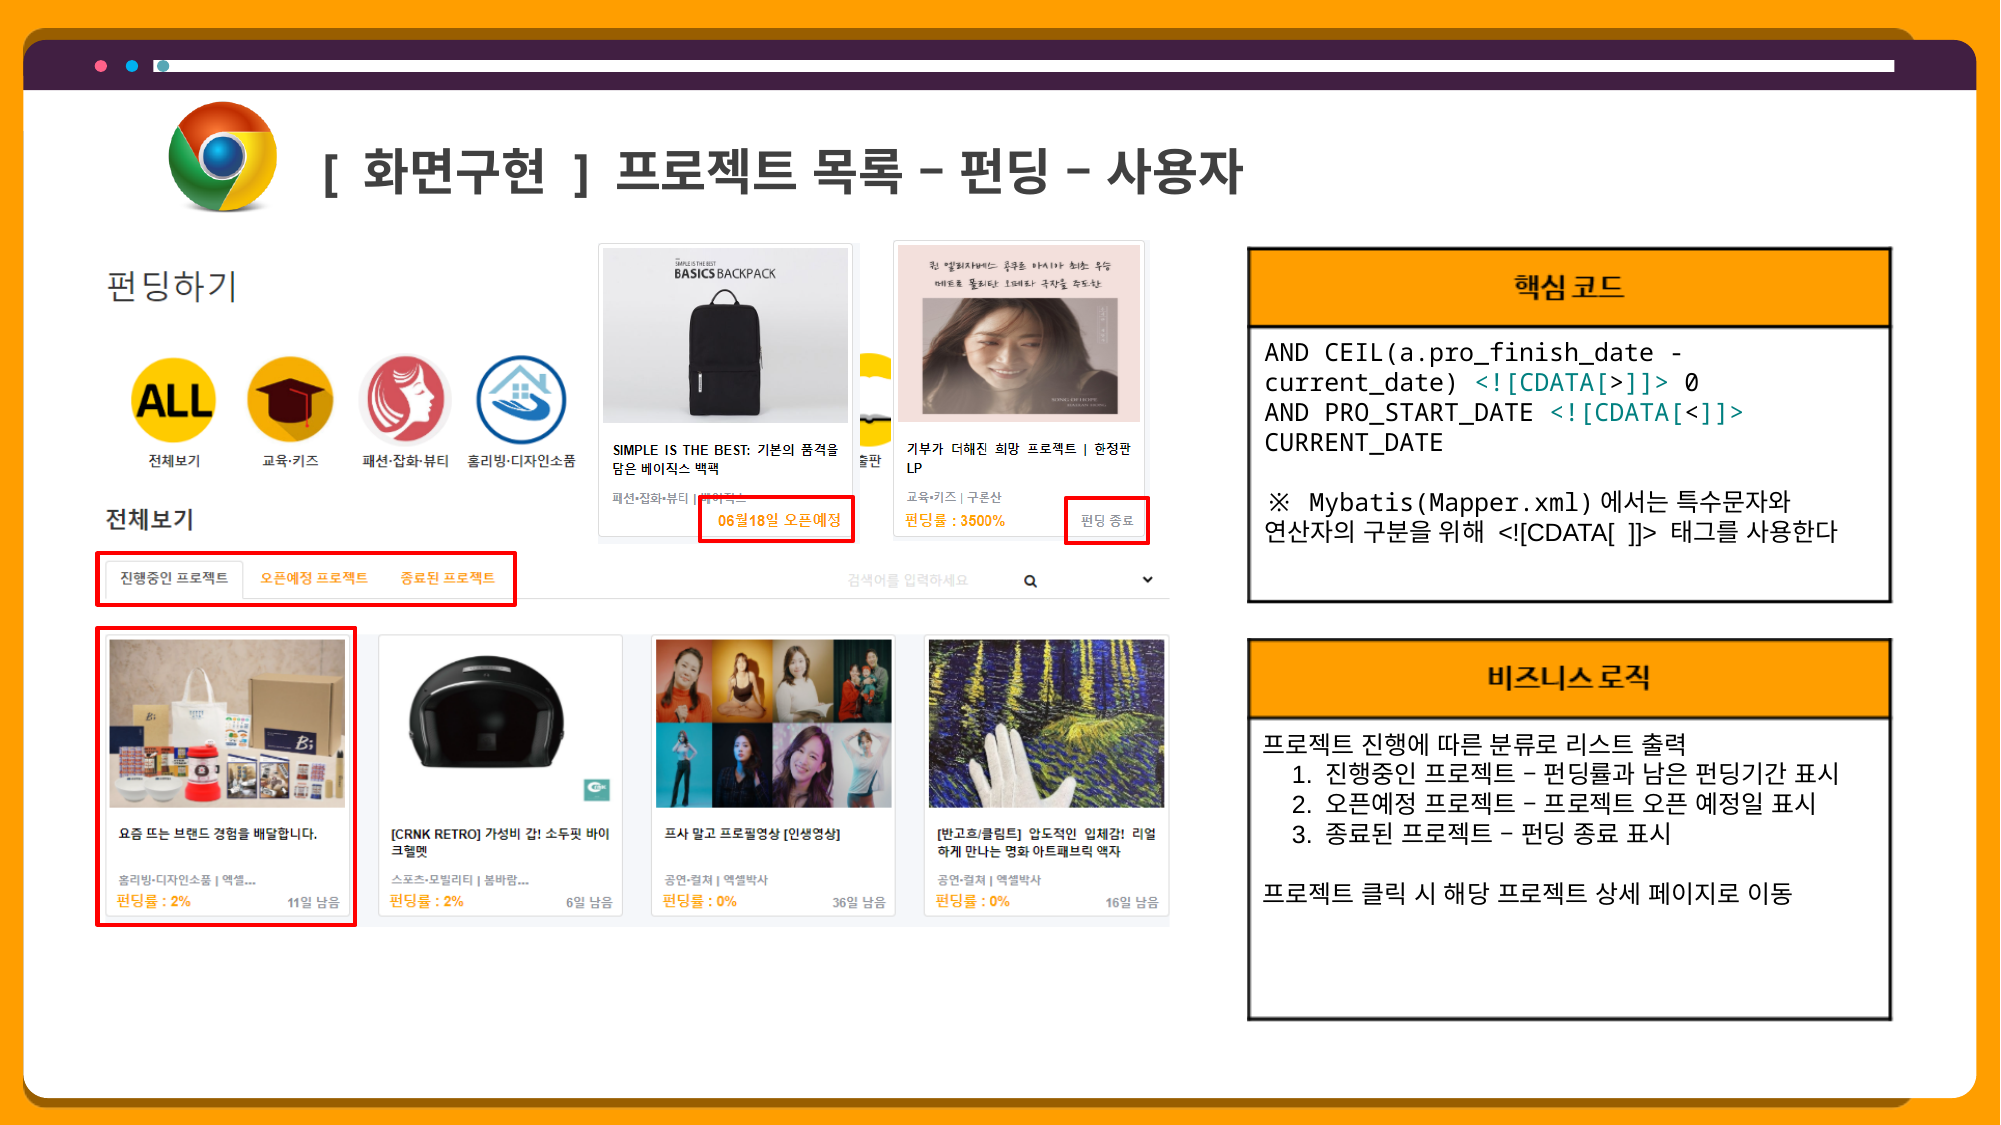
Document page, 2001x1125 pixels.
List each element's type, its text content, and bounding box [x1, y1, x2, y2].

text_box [588, 236, 860, 544]
text_box [ 화면구현 ] 프로젝트 목록 – 펀딩 – 사용자 [307, 102, 1543, 208]
text_box [123, 58, 141, 74]
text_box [891, 236, 1150, 544]
picture [162, 96, 283, 216]
picture [1246, 638, 1895, 1023]
text_box [21, 92, 1979, 1101]
text_box [154, 58, 172, 74]
picture [94, 264, 1183, 927]
text_box [21, 37, 1979, 93]
picture [1246, 246, 1895, 605]
text_box [151, 58, 159, 74]
text_box [168, 58, 1897, 74]
text_box [92, 58, 110, 74]
